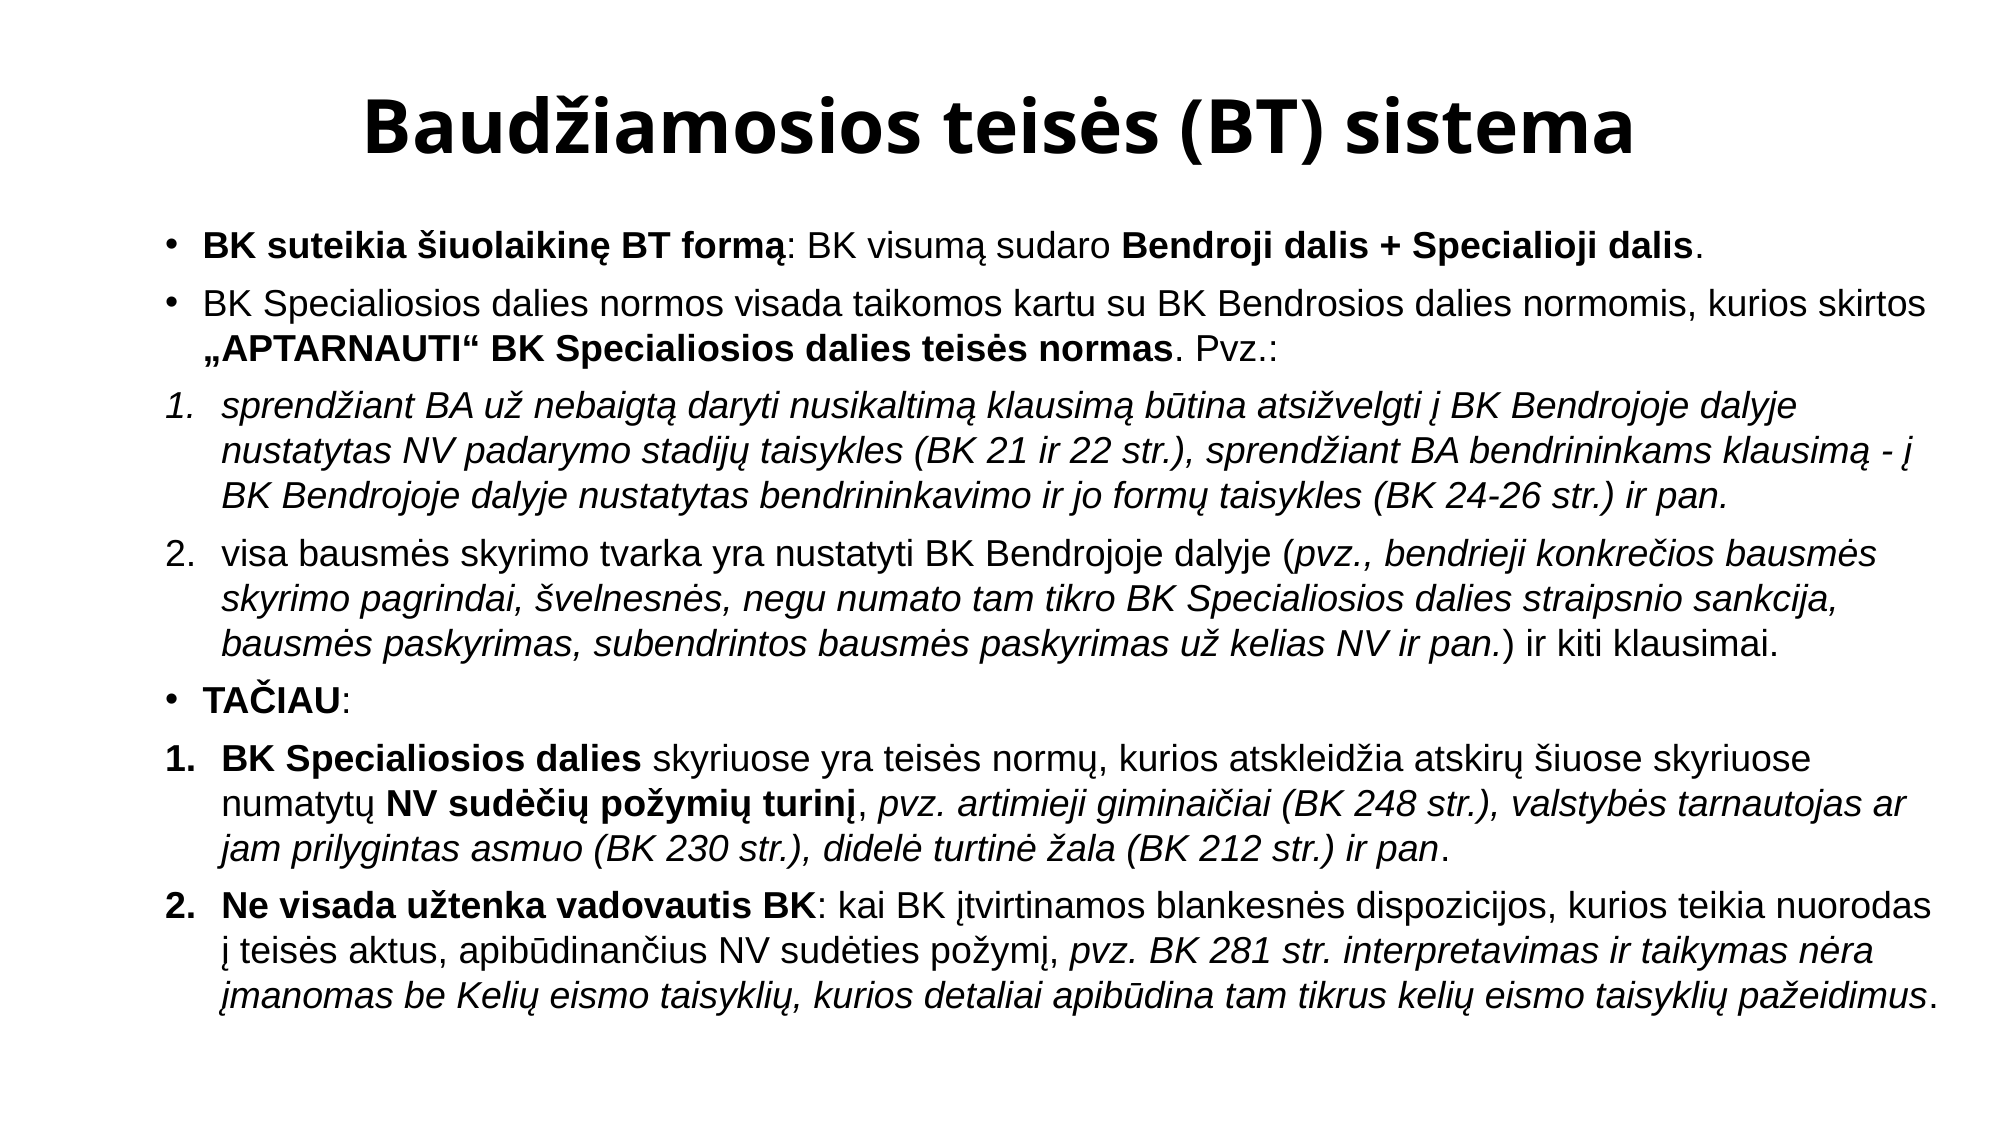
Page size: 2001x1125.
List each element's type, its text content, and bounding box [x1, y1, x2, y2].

title Baudžiamosios teisės (BT) sistema [137, 3, 1863, 256]
list BK suteikia šiuolaikinę BT formą: BK visumą sudaro Bendroji dalis + Specialioji dalis. BK Specialiosios dalies normos visada taikomos kartu su BK Bendrosios dalies normomis, kurios skirtos „APTARNAUTI“ BK Specialiosios dalies teisės normas. Pvz.: spren­džiant BA už nebaigtą daryti nusikaltimą klausimą būtina atsižvelgti į BK Bendrojoje dalyje nustatytas NV padarymo stadijų taisykles (BK 21 ir 22 str.), spren­džiant BA bendrininkams klausimą - į BK Bendrojoje dalyje nustatytas bendrininkavimo ir jo formų taisykles (BK 24-26 str.) ir pan. visa bausmės sky­rimo tvarka yra nustatyti BK Bendrojoje dalyje (pvz., bendrieji konkrečios bausmės skyrimo pagrindai, švelnesnės, negu numato tam tikro BK Specialiosios dalies straipsnio sankcija, bausmės paskyrimas, subendrintos bausmės paskyrimas už kelias NV ir pan.) ir kiti klausimai. TAČIAU: BK Specialiosios dalies skyriuose yra teisės normų, kurios atskleidžia atskirų šiuose sky­riuose numatytų NV sudėčių požymių turinį, pvz. artimieji giminaičiai (BK 248 str.), valstybės tarnautojas ar jam prilygintas asmuo (BK 230 str.), didelė turtinė žala (BK 212 str.) ir pan. Ne visada užtenka va­dovautis BK: kai BK įtvirtinamos blankes­nės dispozicijos, kurios teikia nuorodas į teisės aktus, apibūdinančius NV sudėties po­žymį, pvz. BK 281 str. interpretavimas ir taikymas nėra įmanomas be Kelių eismo taisyklių, kurios detaliai apibūdina tam tikrus kelių eismo taisyklių pažeidimus. [150, 213, 1959, 1108]
